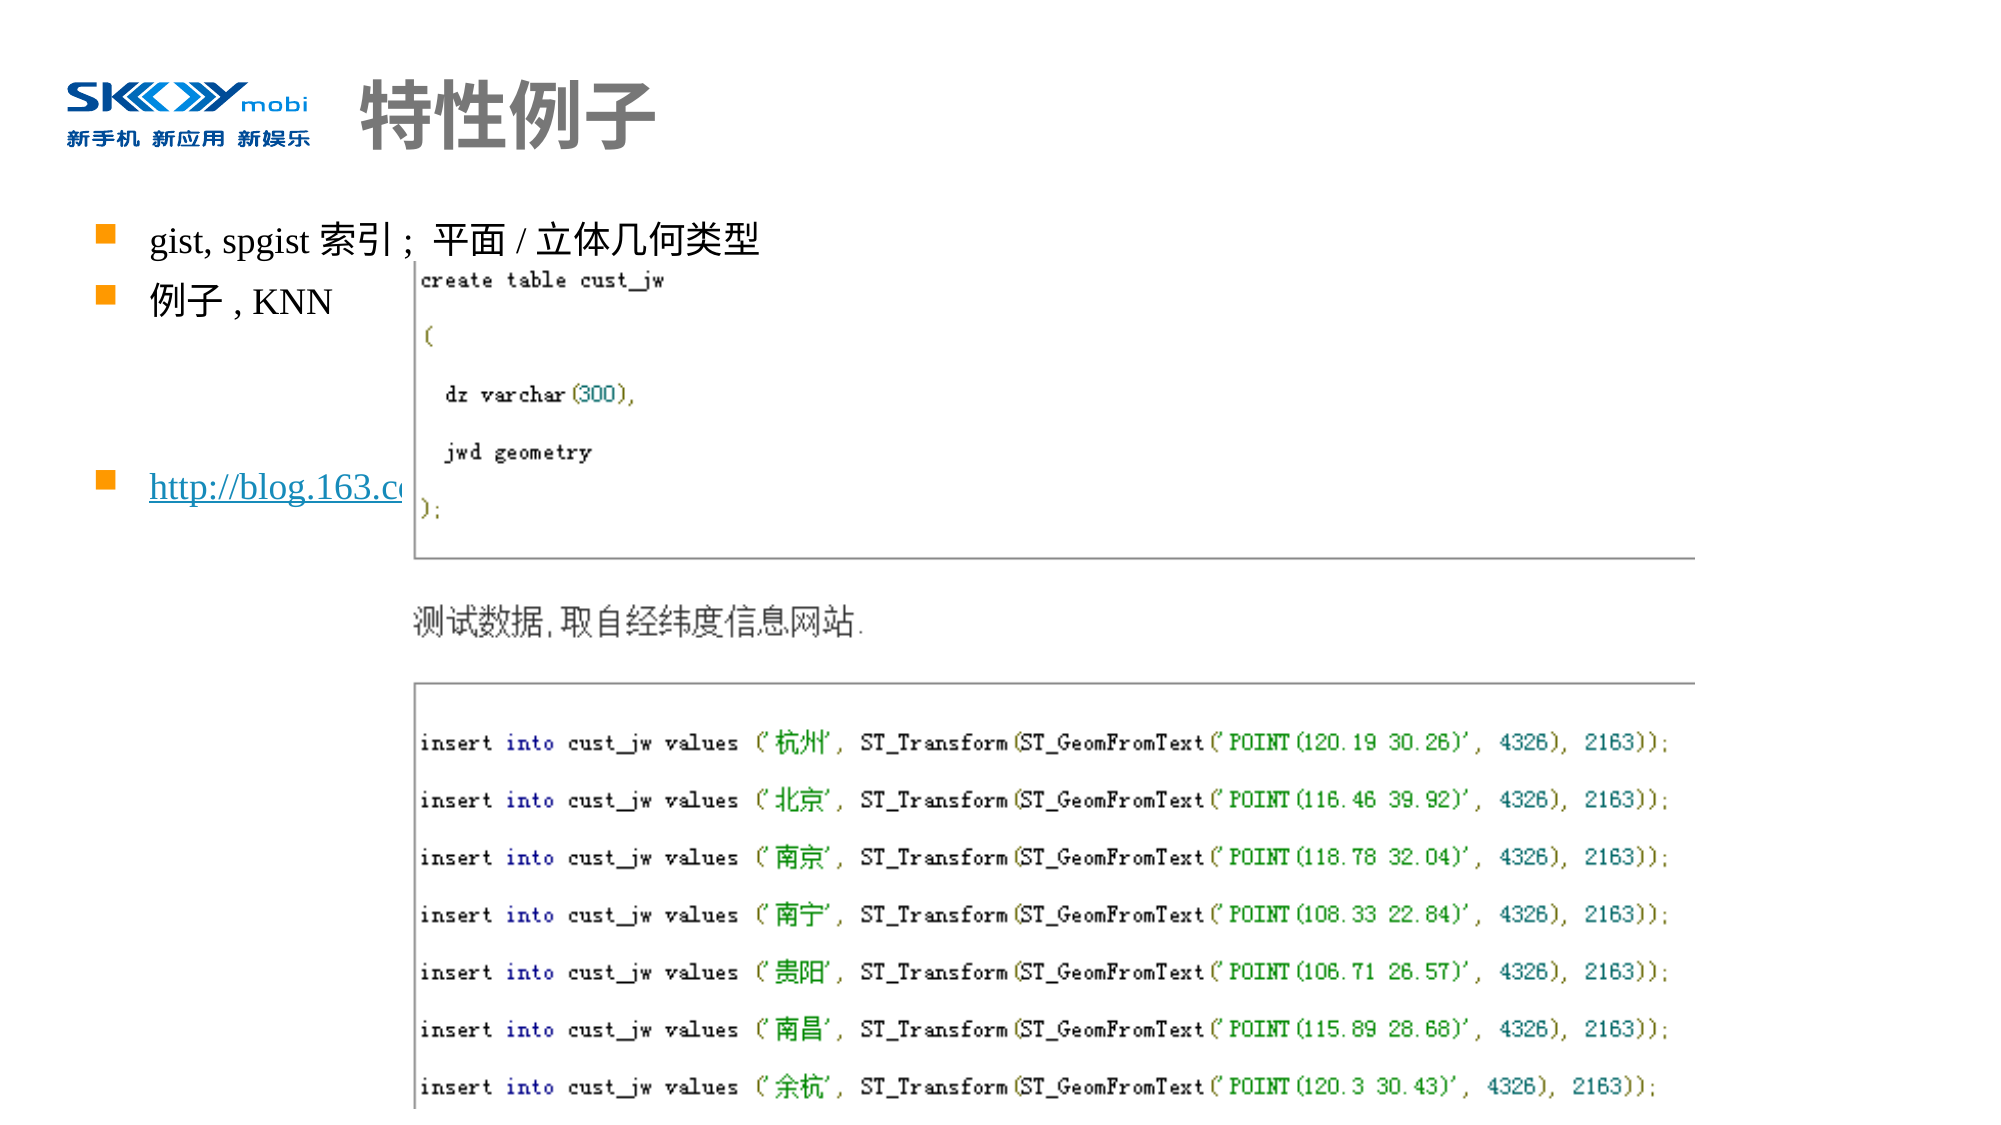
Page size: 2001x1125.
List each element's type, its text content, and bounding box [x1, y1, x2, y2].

list gist, spgist索引; 平面/立体几何类型 例子, KNN http://blog.163.com/digoal@126/blog/static/16387704020137610534650 [77, 198, 1901, 1020]
title 特性例子 [343, 60, 1901, 167]
picture [402, 261, 1696, 1109]
